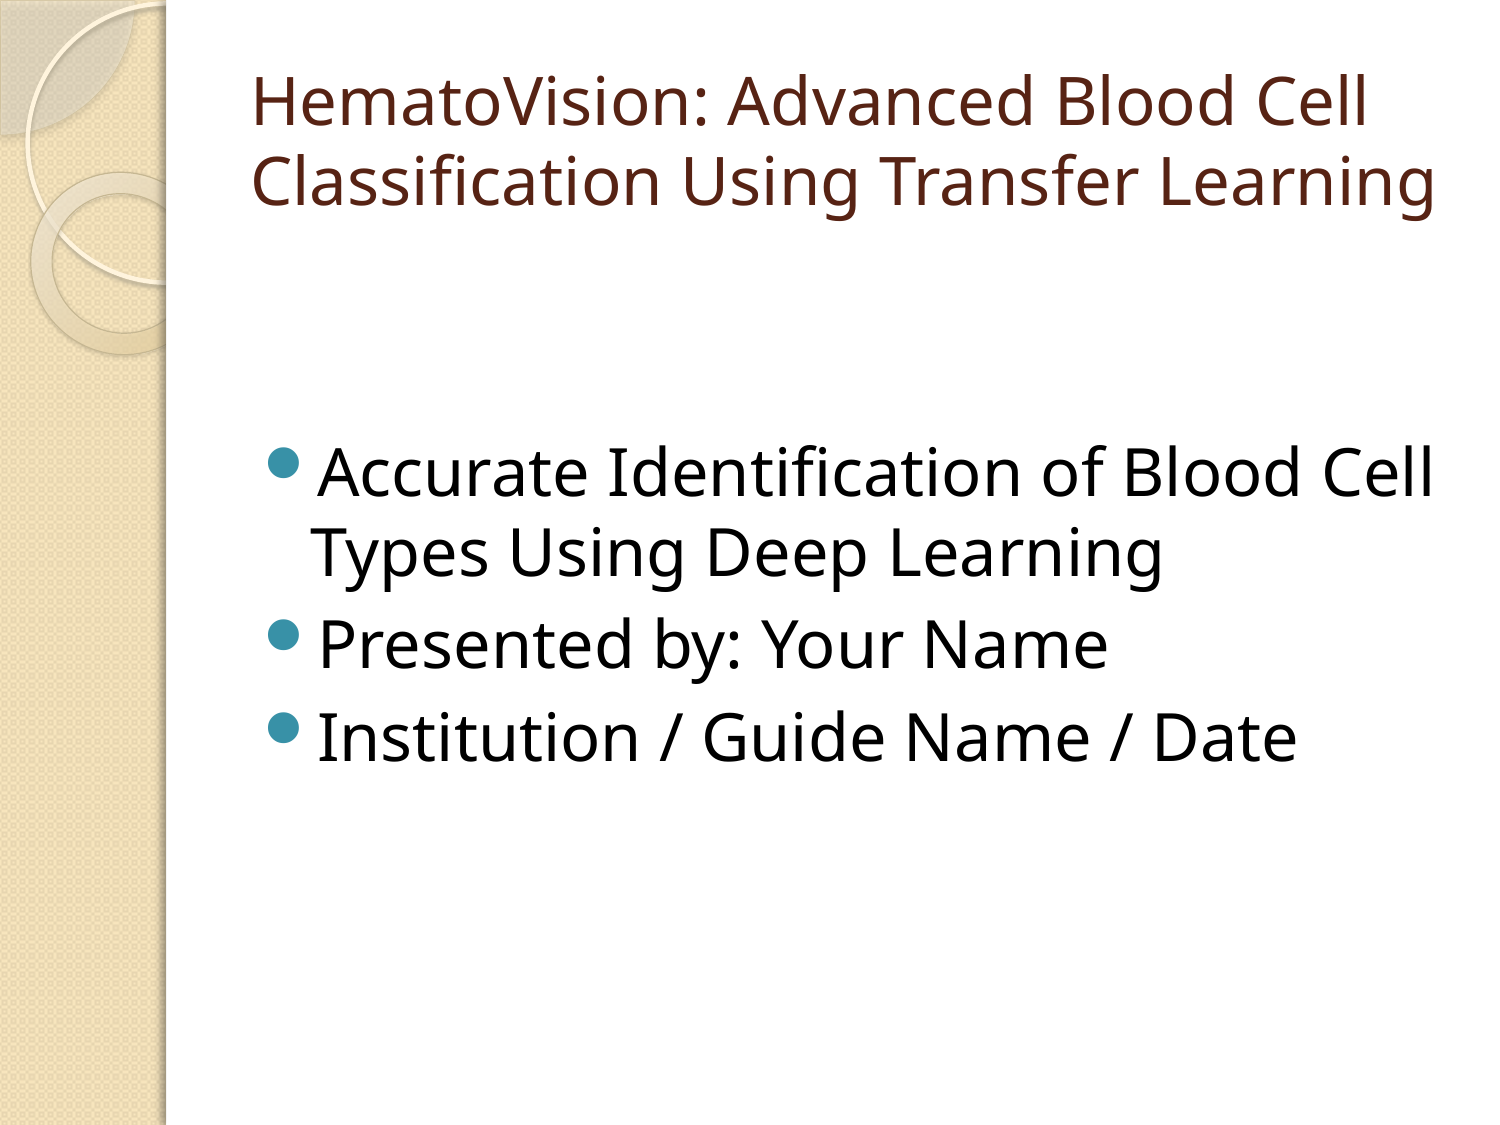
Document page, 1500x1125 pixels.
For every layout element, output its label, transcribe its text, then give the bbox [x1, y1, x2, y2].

title HematoVision: Advanced Blood Cell Classification Using Transfer Learning [235, 45, 1466, 233]
list Accurate Identification of Blood Cell Types Using Deep Learning Presented by: Your Name Institution / Guide Name / Date [235, 237, 1466, 1025]
